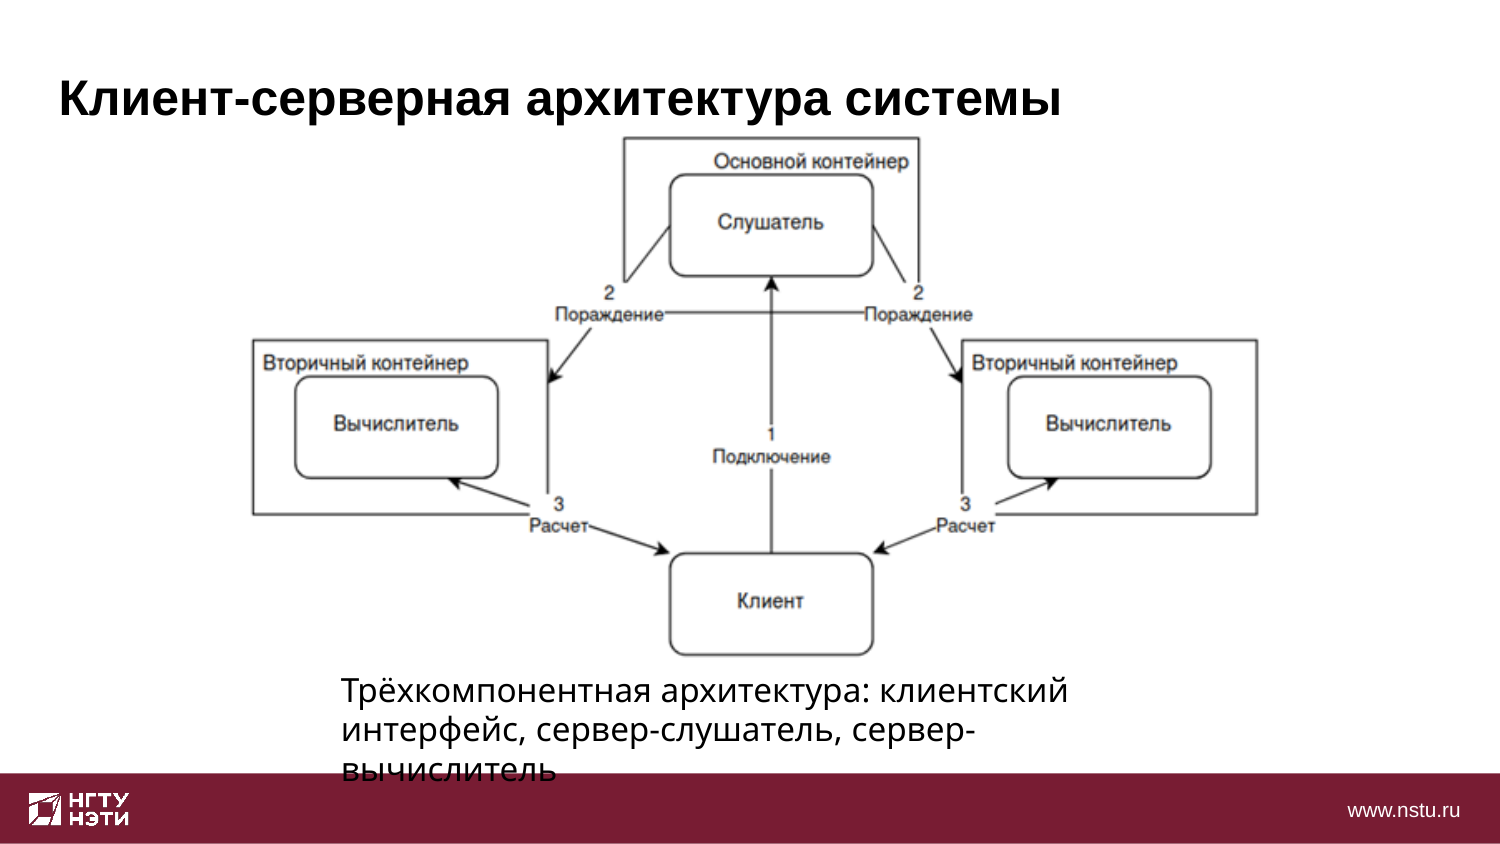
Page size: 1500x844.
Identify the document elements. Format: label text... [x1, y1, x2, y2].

text_box Трёхкомпонентная архитектура: клиентский интерфейс, сервер-слушатель, сервер-вычислитель [340, 675, 1160, 789]
text_box Клиент-серверная архитектура системы [58, 58, 1395, 134]
picture [29, 793, 129, 826]
picture [218, 77, 1282, 667]
